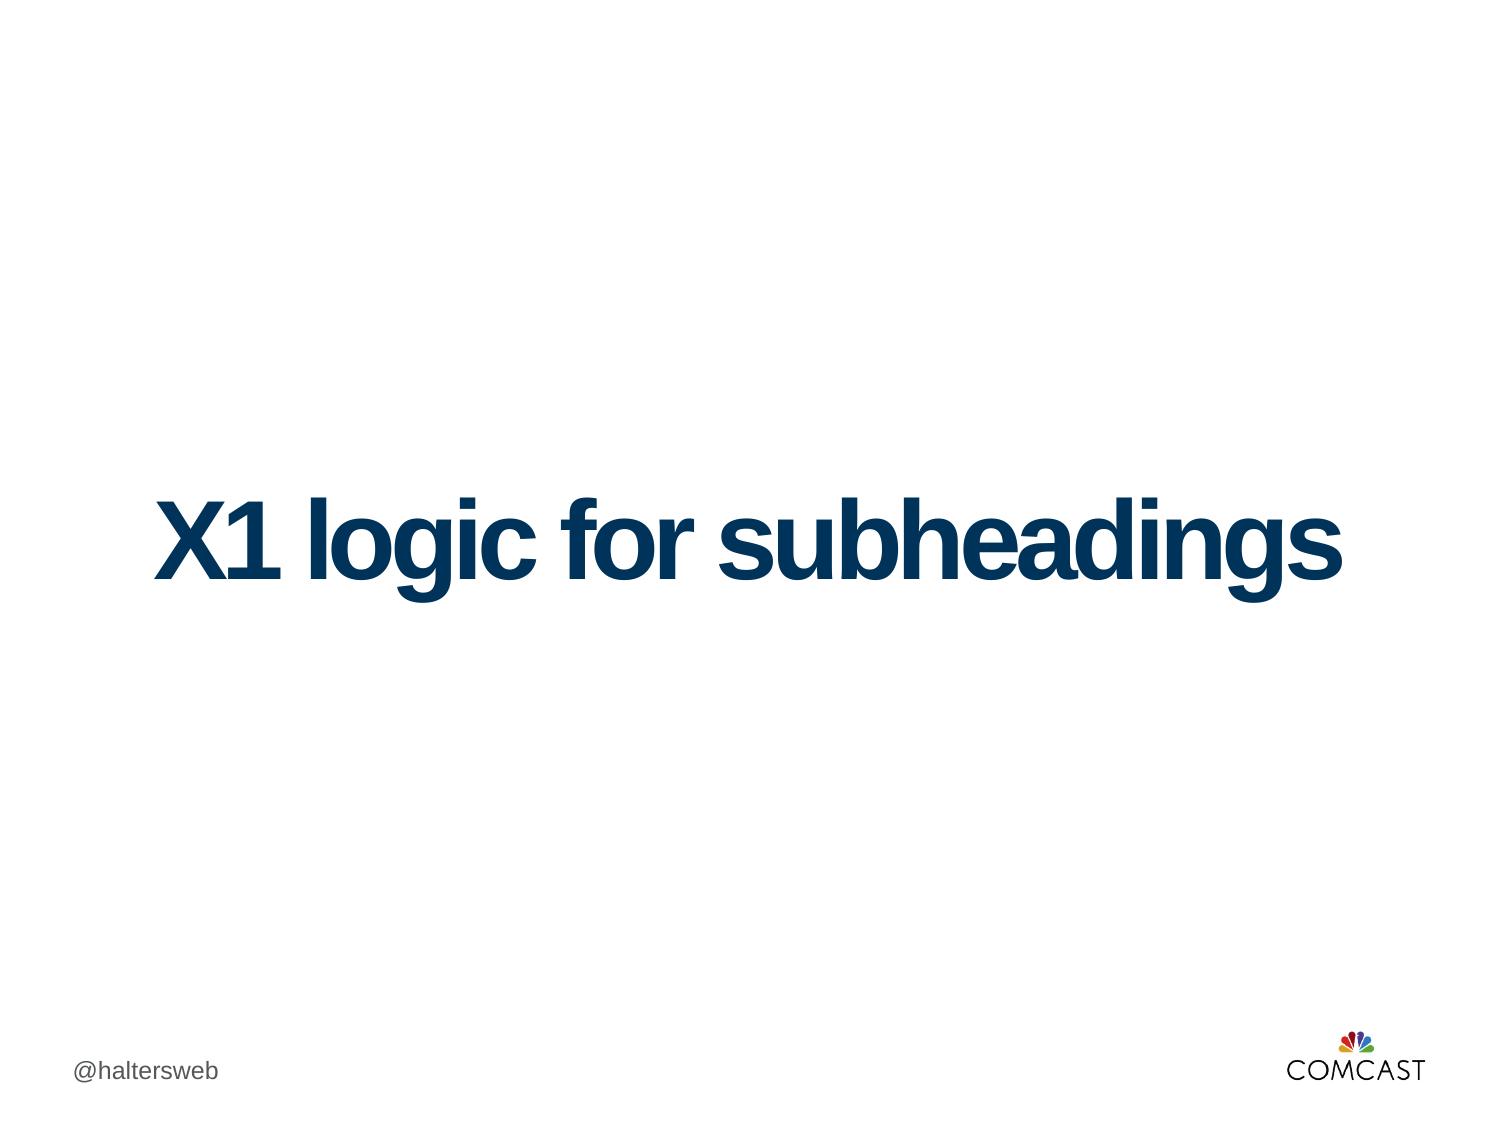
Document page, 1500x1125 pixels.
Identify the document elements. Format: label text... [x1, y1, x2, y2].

text_box @haltersweb [57, 1050, 658, 1088]
picture [1286, 1030, 1426, 1081]
text_box X1 logic for subheadings [0, 460, 1500, 610]
